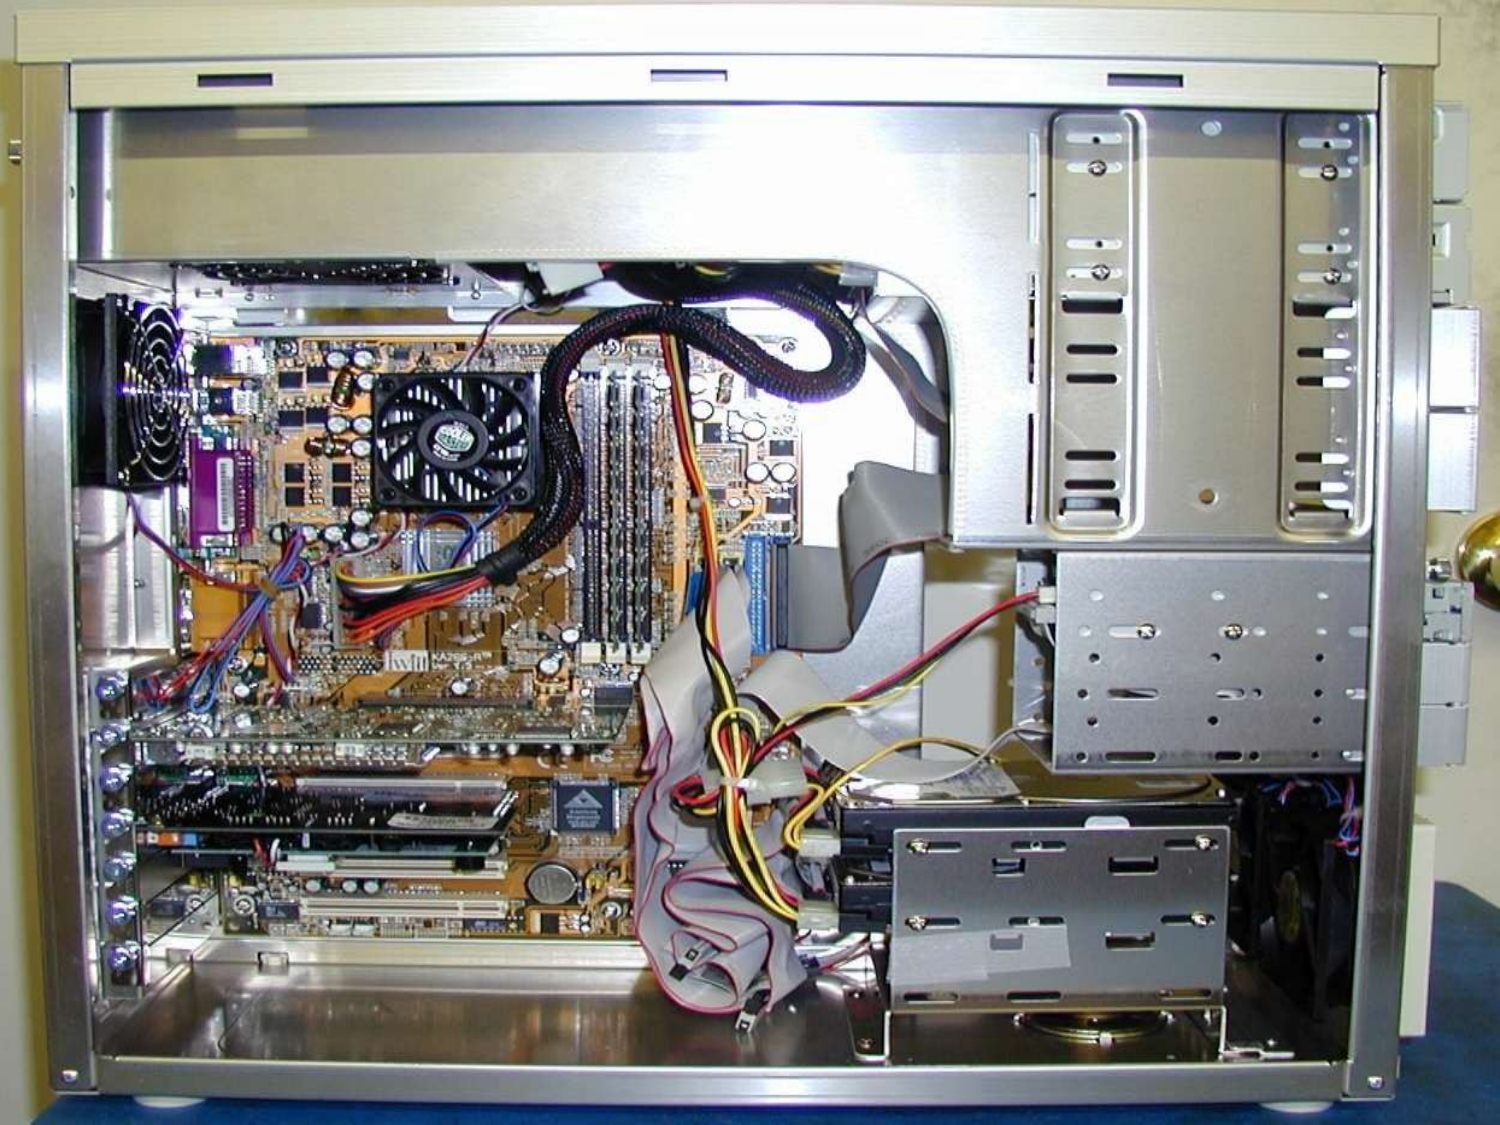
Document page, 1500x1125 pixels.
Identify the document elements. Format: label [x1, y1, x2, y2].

text_box [0, 0, 1500, 1125]
